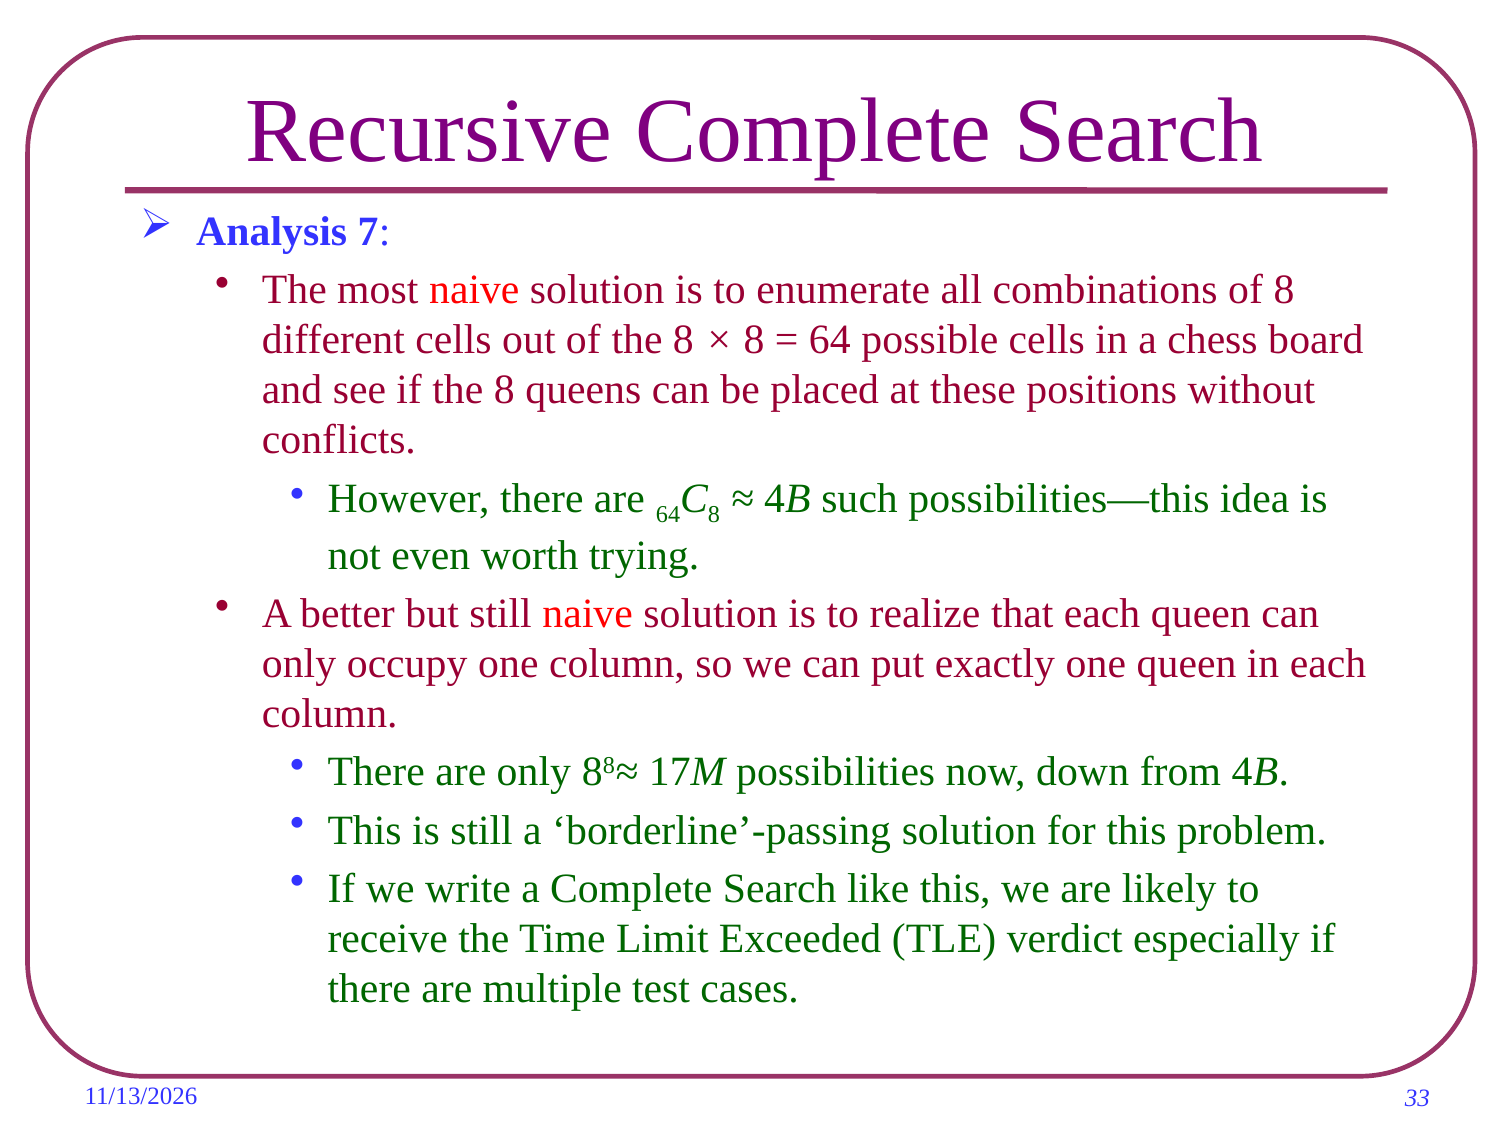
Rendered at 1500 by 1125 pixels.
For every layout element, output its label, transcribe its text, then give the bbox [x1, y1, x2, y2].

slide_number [58, 1071, 224, 1112]
list Analysis 7: The most naive solution is to enumerate all combinations of 8 different cells out of the 8 × 8 = 64 possible cells in a chess board and see if the 8 queens can be placed at these positions without conflicts. However, there are 64C8 ≈ 4B such possibilities—this idea is not even worth trying. A better but still naive solution is to realize that each queen can only occupy one column, so we can put exactly one queen in each column. There are only 88≈ 17M possibilities now, down from 4B. This is still a ‘borderline’-passing solution for this problem. If we write a Complete Search like this, we are likely to receive the Time Limit Exceeded (TLE) verdict especially if there are multiple test cases. [125, 196, 1388, 1053]
slide_number 33 [1370, 1073, 1465, 1107]
title Recursive Complete Search [123, 66, 1388, 187]
